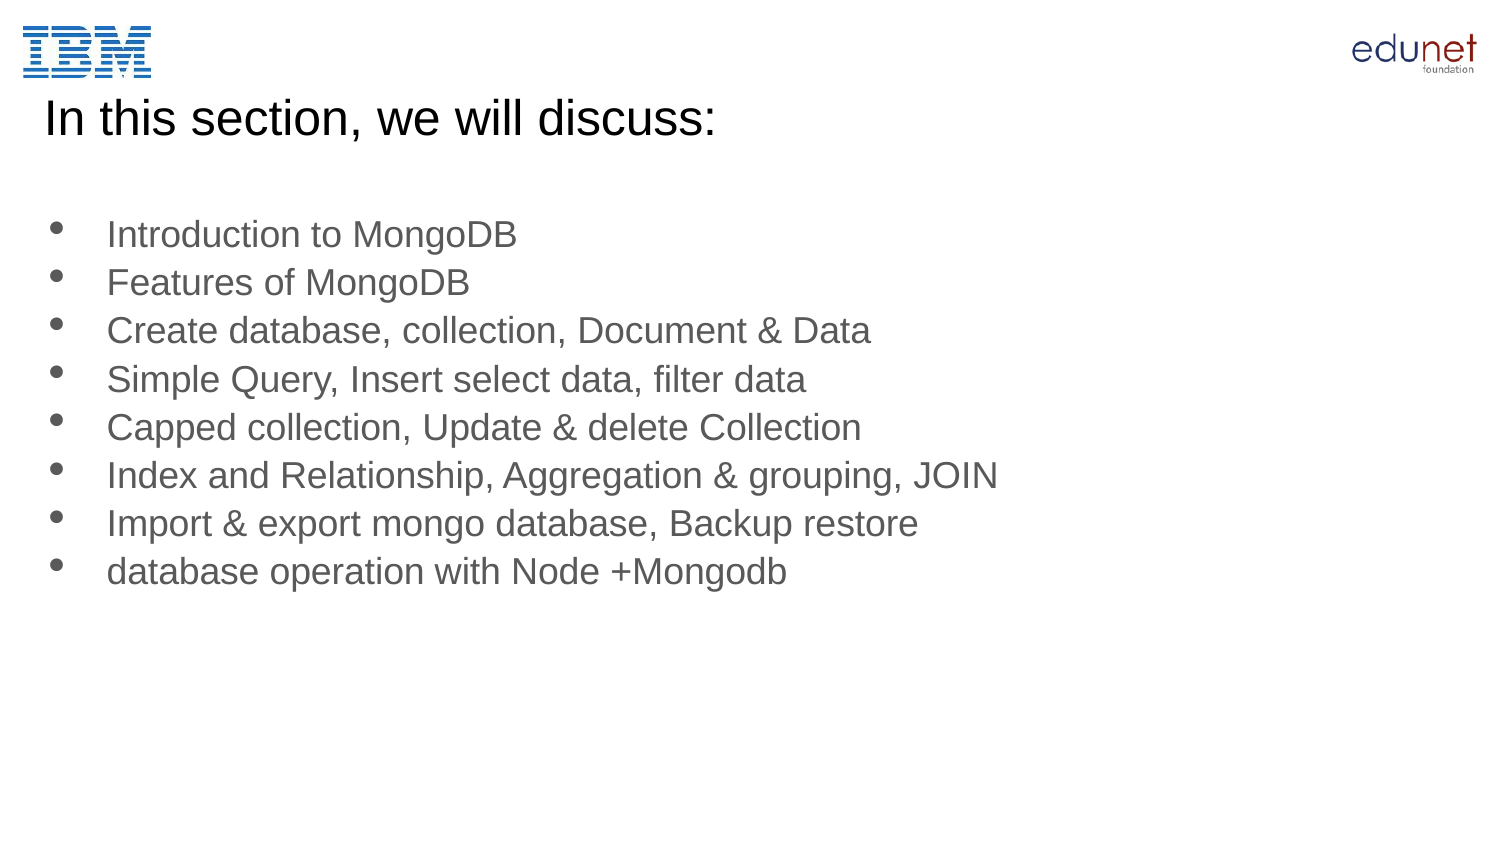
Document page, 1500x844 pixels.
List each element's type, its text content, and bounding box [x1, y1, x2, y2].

text_box Introduction to MongoDB Features of MongoDB Create database, collection, Document & Data Simple Query, Insert select data, filter data Capped collection, Update & delete Collection Index and Relationship, Aggregation & grouping, JOIN Import & export mongo database, Backup restore database operation with Node +Mongodb [50, 198, 1124, 593]
picture [1349, 26, 1481, 78]
picture [23, 26, 151, 78]
title In this section, we will discuss: [0, 83, 797, 227]
